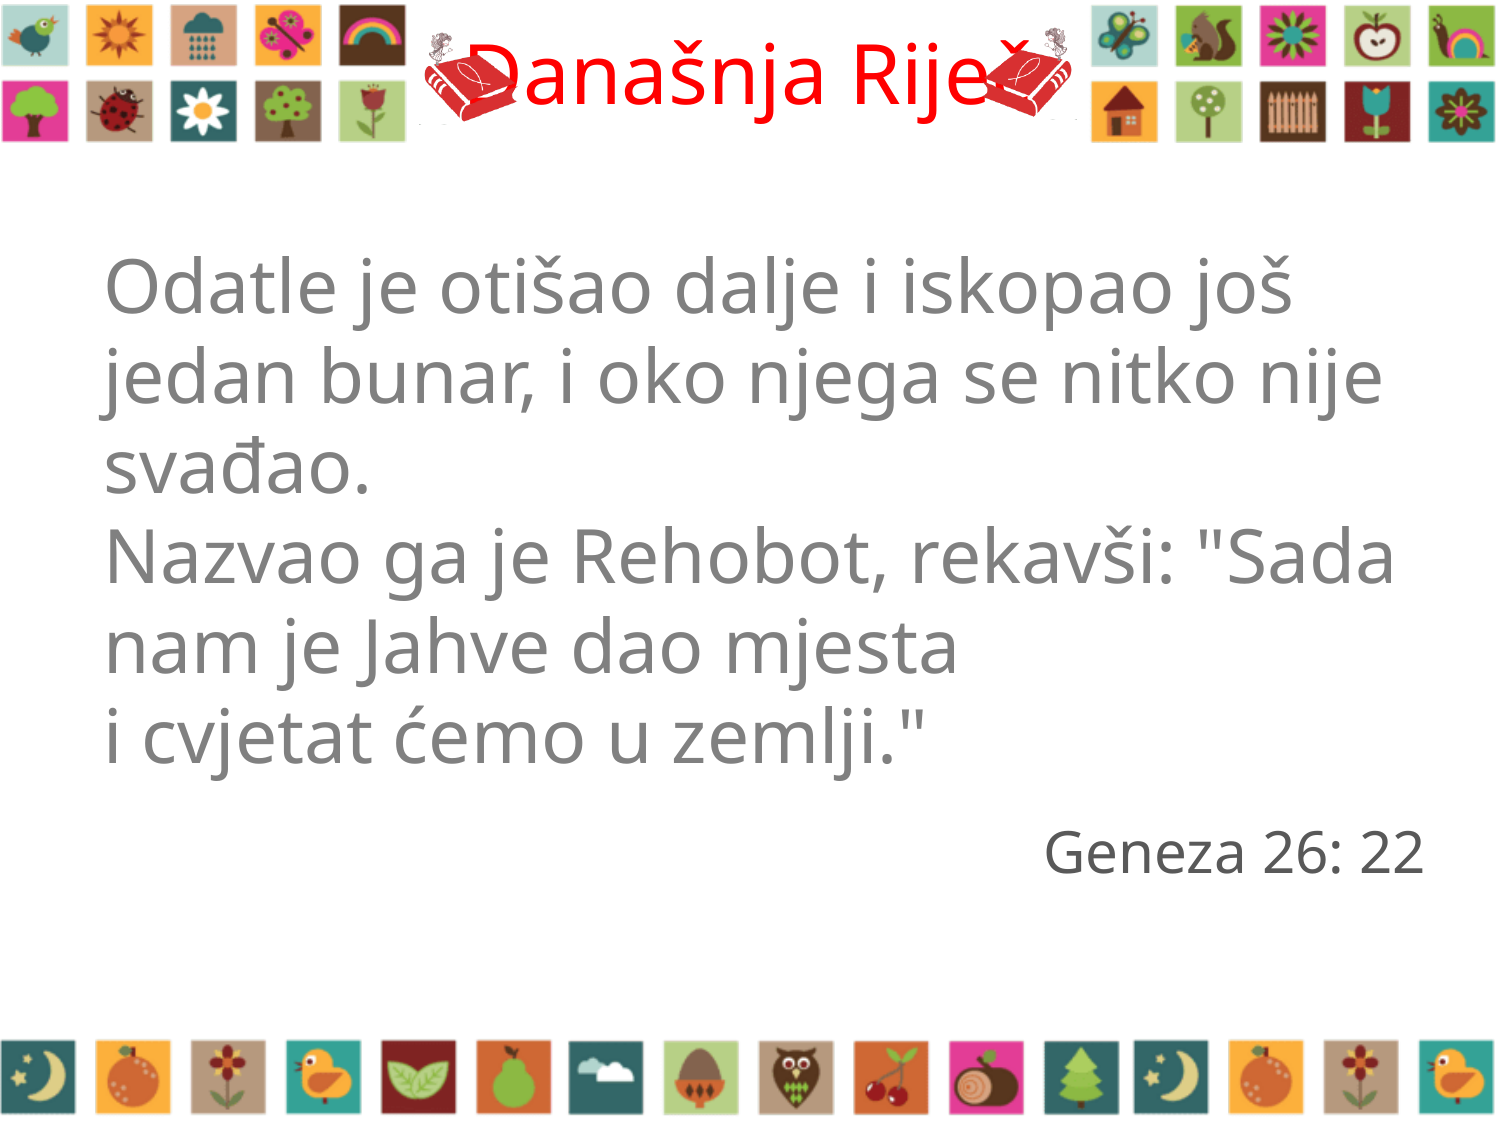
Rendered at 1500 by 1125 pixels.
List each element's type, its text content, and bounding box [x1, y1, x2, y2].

picture [950, 3, 1500, 150]
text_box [0, 1028, 1500, 1118]
picture [0, 3, 550, 150]
text_box Današnja Riječ [425, 13, 1077, 129]
text_box Geneza 26: 22 [808, 807, 1441, 893]
text_box Odatle je otišao dalje i iskopao još jedan bunar, i oko njega se nitko nije svađao. Nazvao ga je Rehobot, rekavši: "Sada nam je Jahve dao mjesta i cvjetat ćemo u zemlji." [88, 231, 1436, 787]
